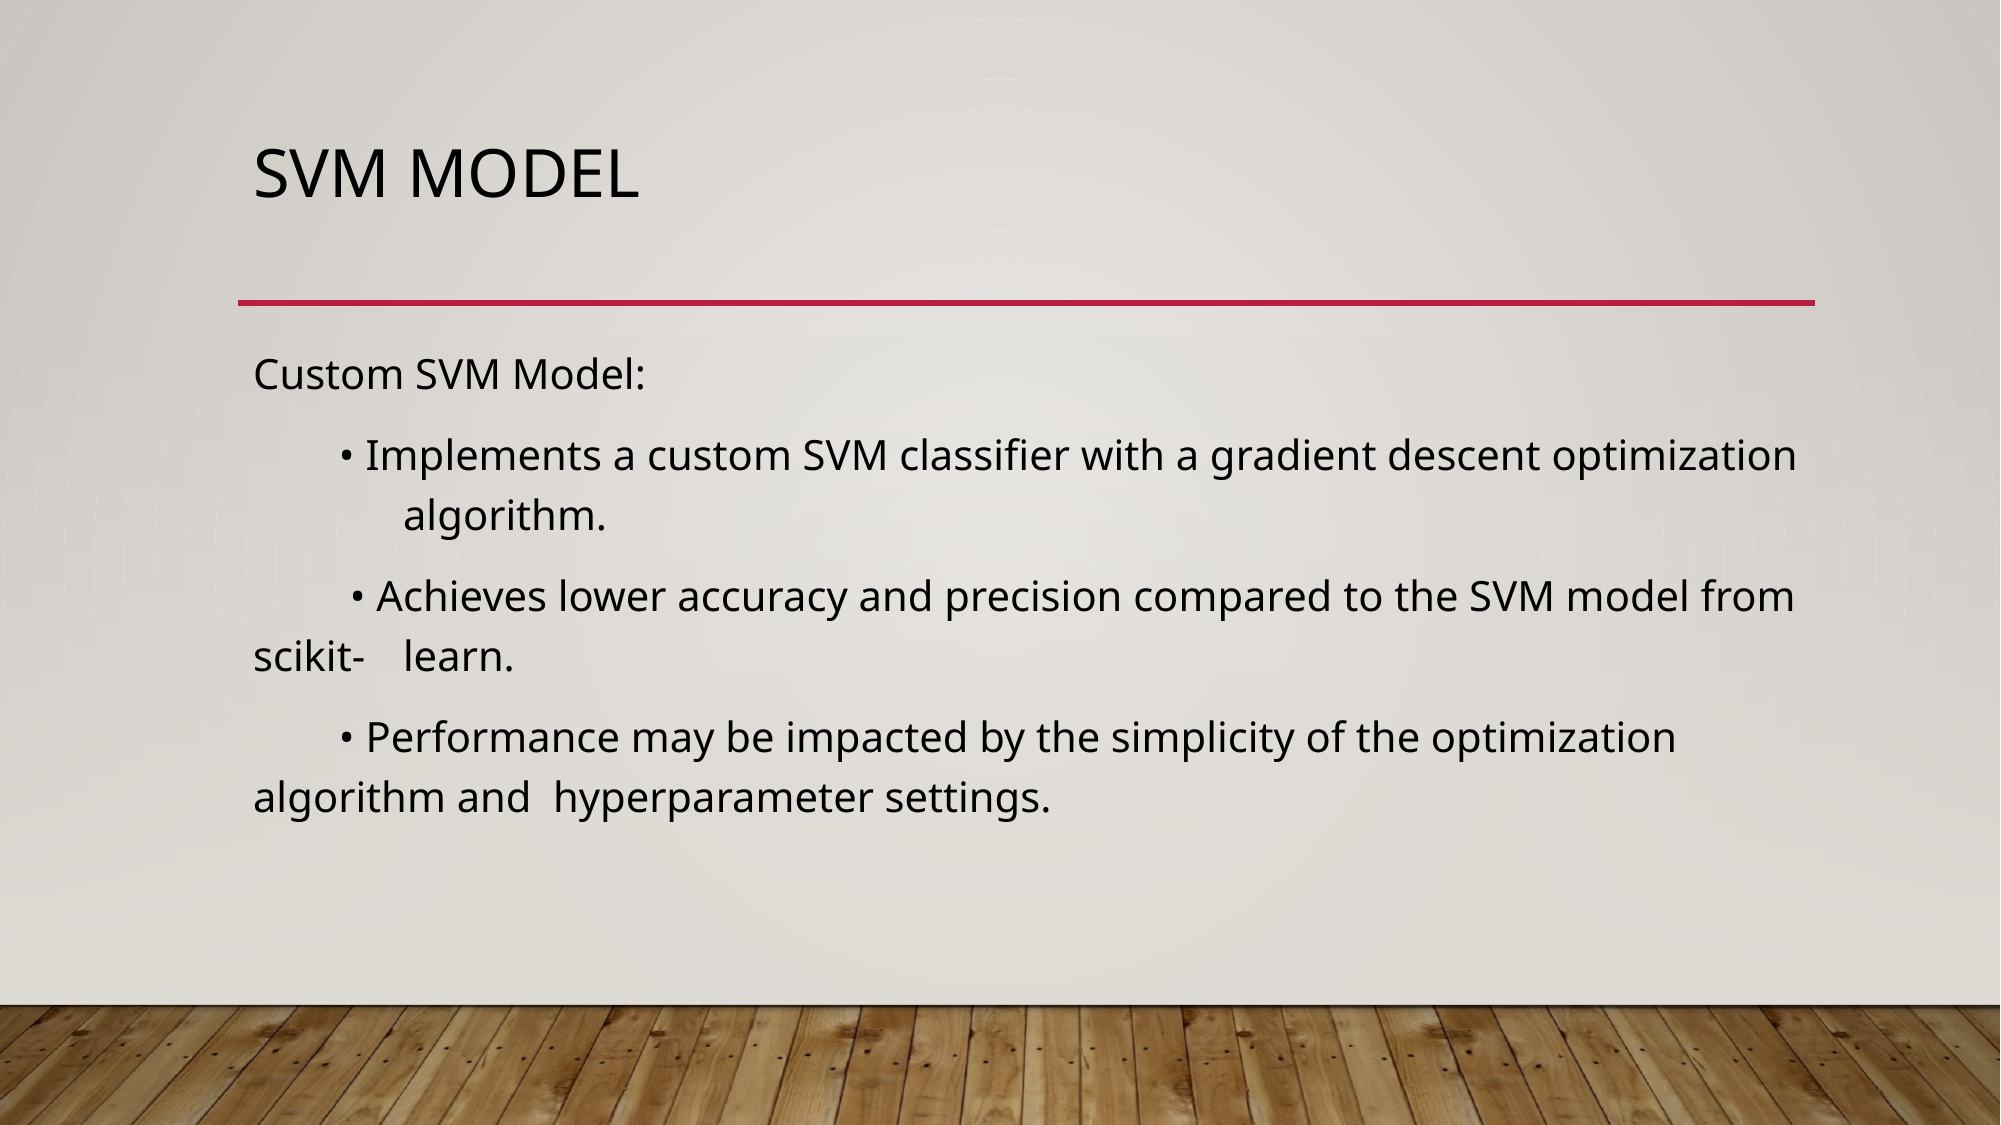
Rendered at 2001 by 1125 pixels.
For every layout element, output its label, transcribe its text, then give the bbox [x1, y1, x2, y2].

list Custom SVM Model: • Implements a custom SVM classifier with a gradient descent optimization algorithm. • Achieves lower accuracy and precision compared to the SVM model from scikit- learn. • Performance may be impacted by the simplicity of the optimization algorithm and hyperparameter settings. [238, 330, 1814, 897]
title SVM Model [238, 131, 1814, 305]
picture [0, 1005, 2000, 1125]
